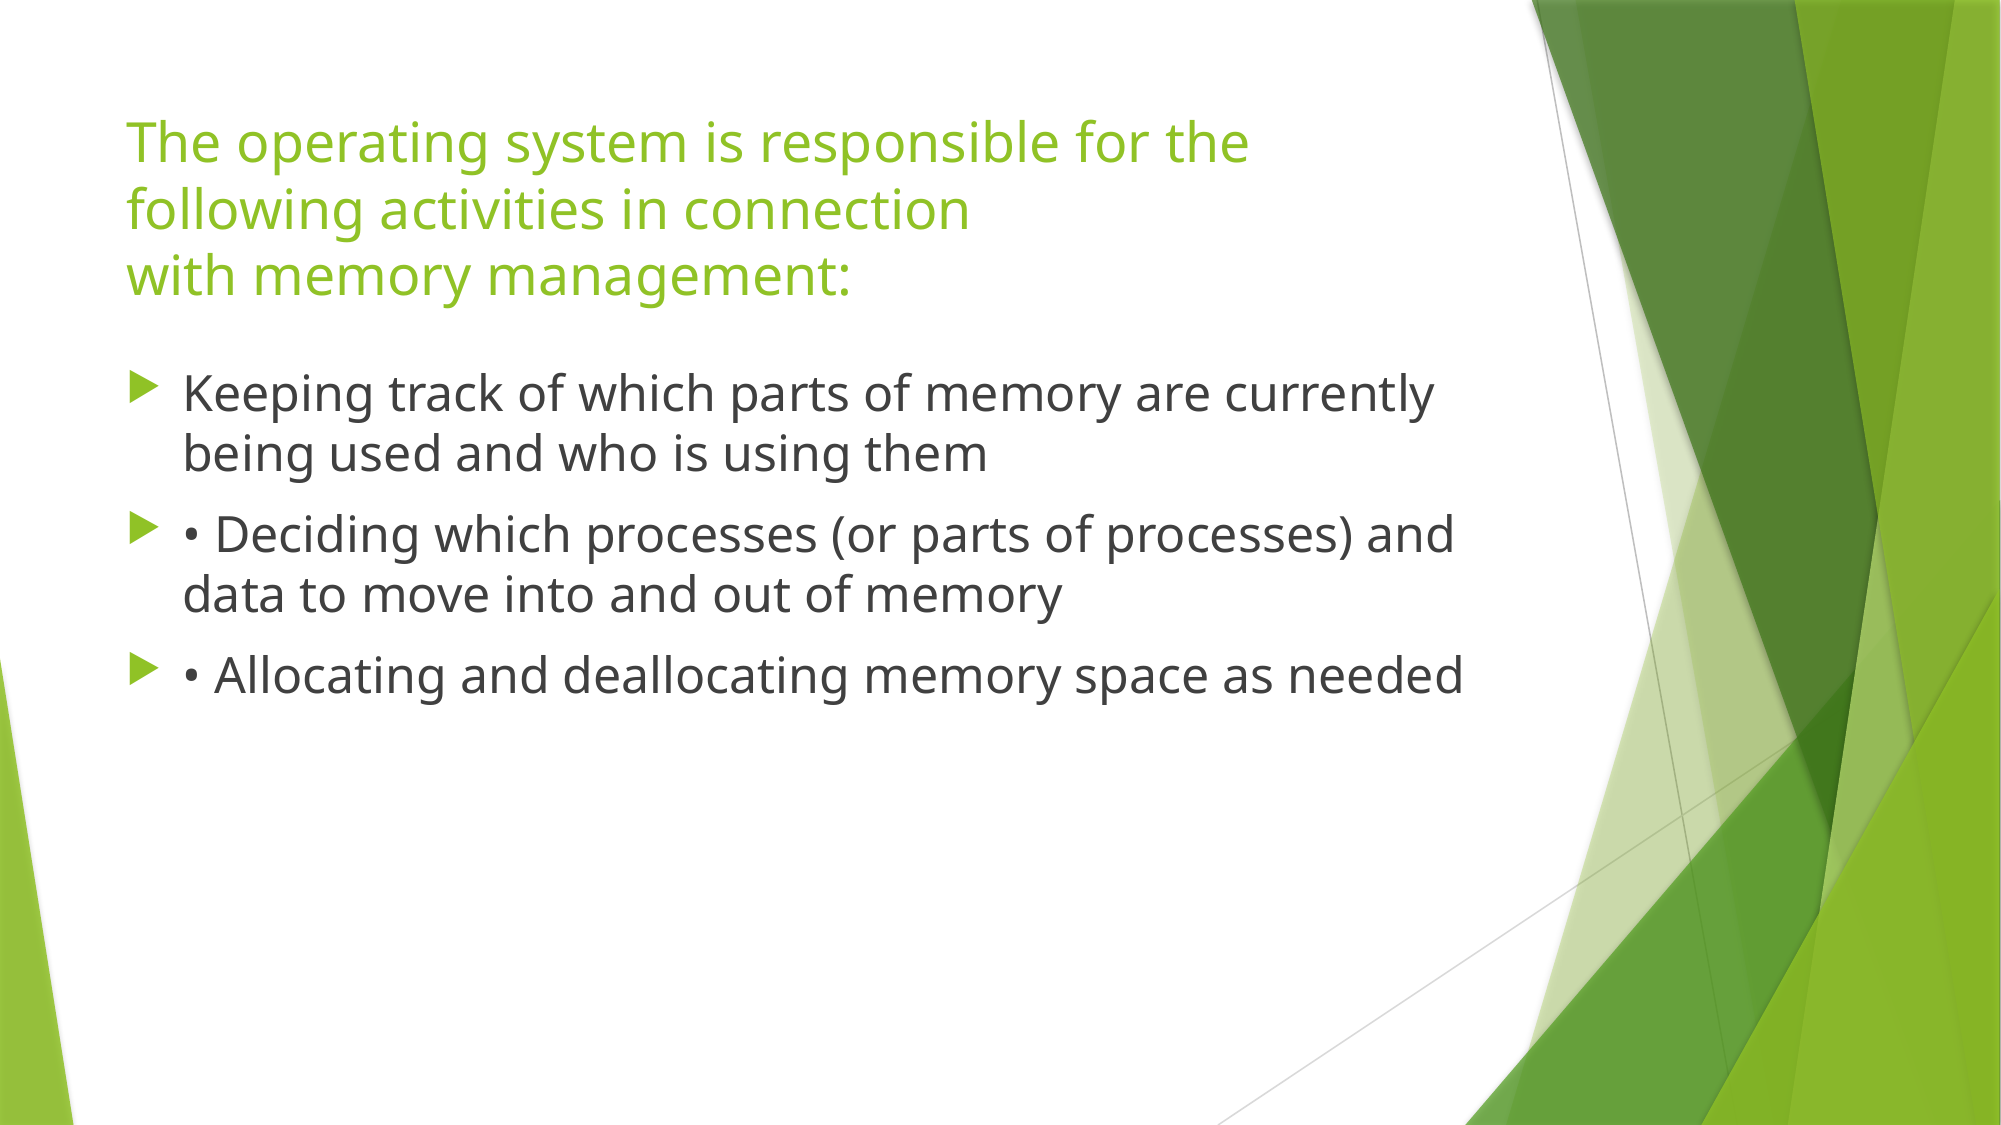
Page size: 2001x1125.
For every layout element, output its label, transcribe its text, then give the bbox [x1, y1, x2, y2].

title The operating system is responsible for the following activities in connection with memory management: [111, 99, 1522, 317]
list Keeping track of which parts of memory are currently being used and who is using them • Deciding which processes (or parts of processes) and data to move into and out of memory • Allocating and deallocating memory space as needed [111, 354, 1522, 992]
